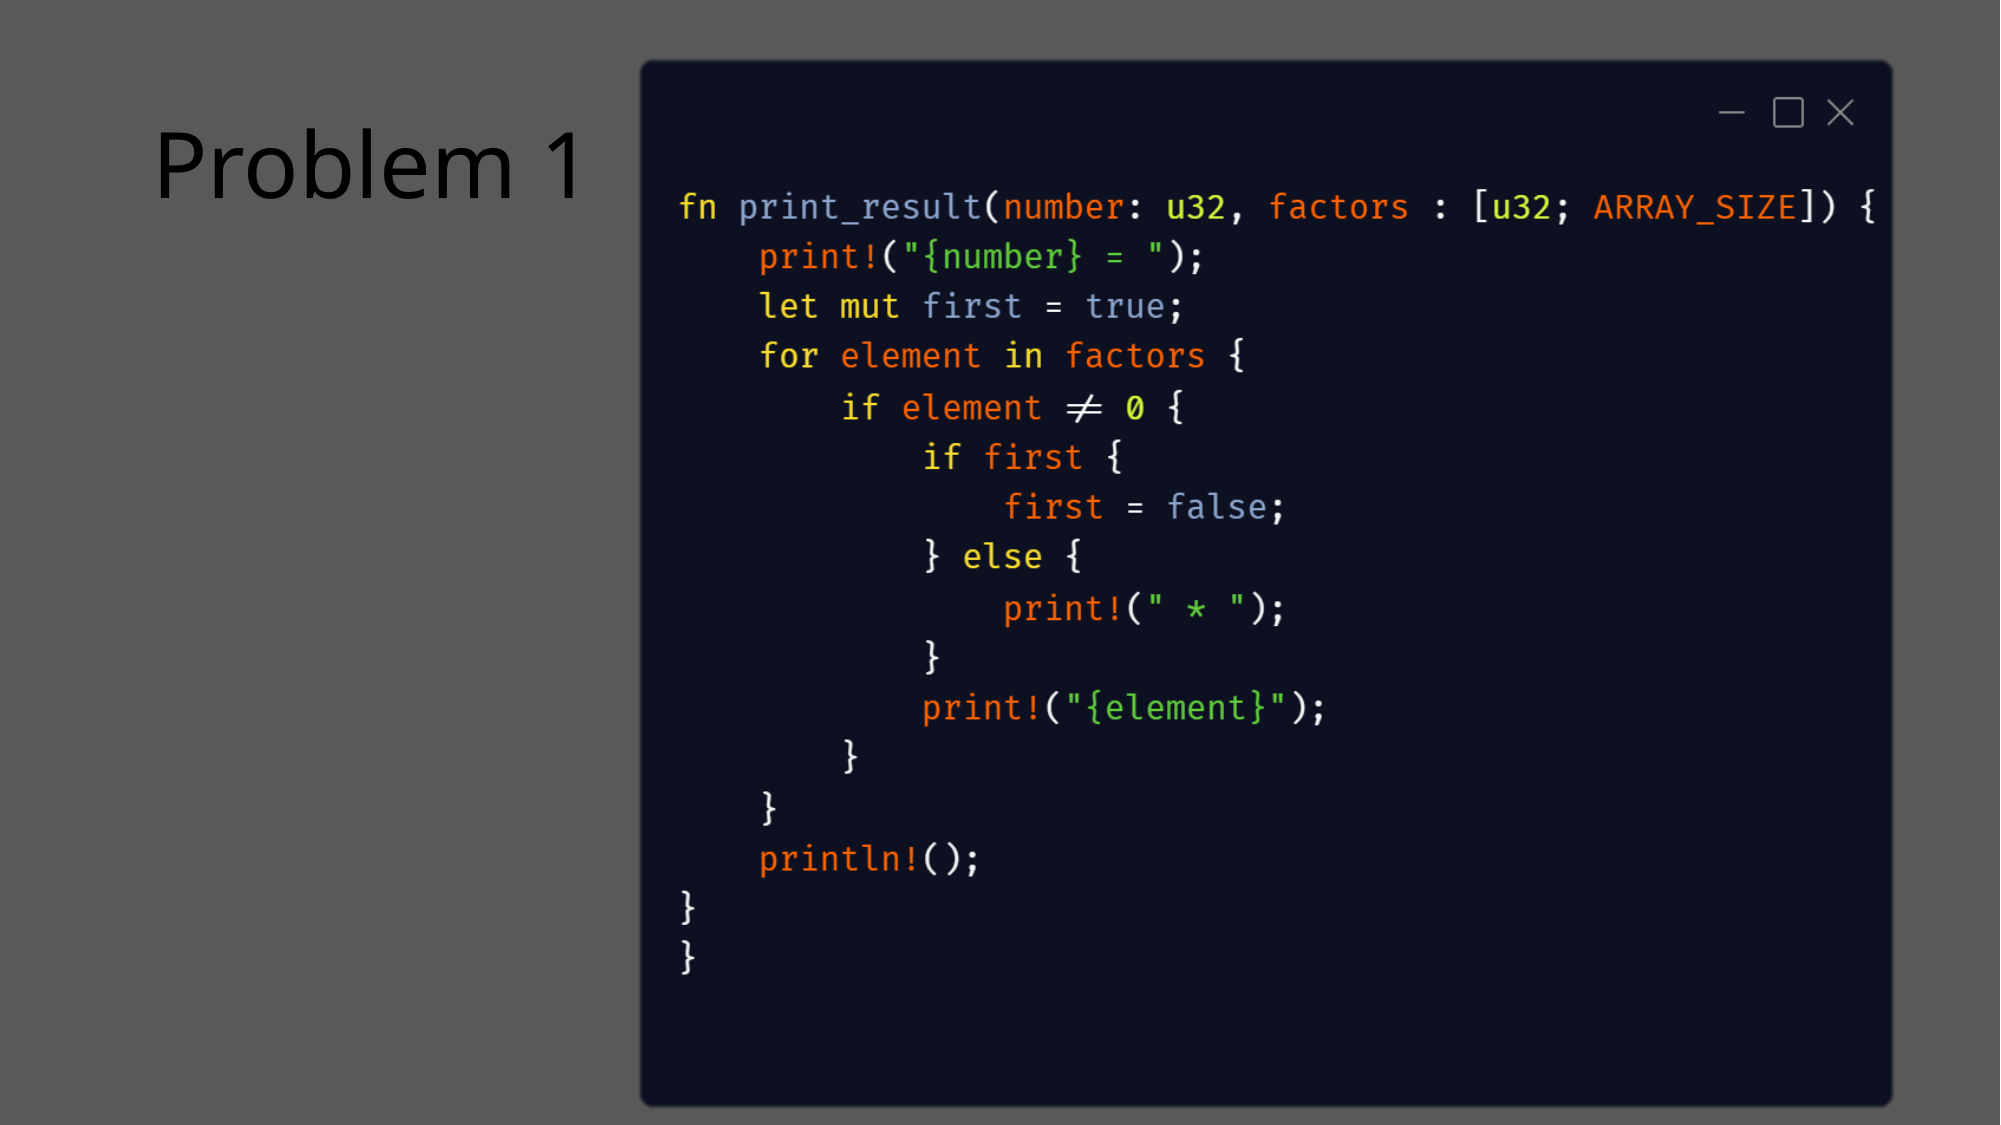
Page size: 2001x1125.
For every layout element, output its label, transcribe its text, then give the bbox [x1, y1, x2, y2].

title Problem 1 [137, 59, 506, 278]
picture [506, 0, 2000, 1125]
